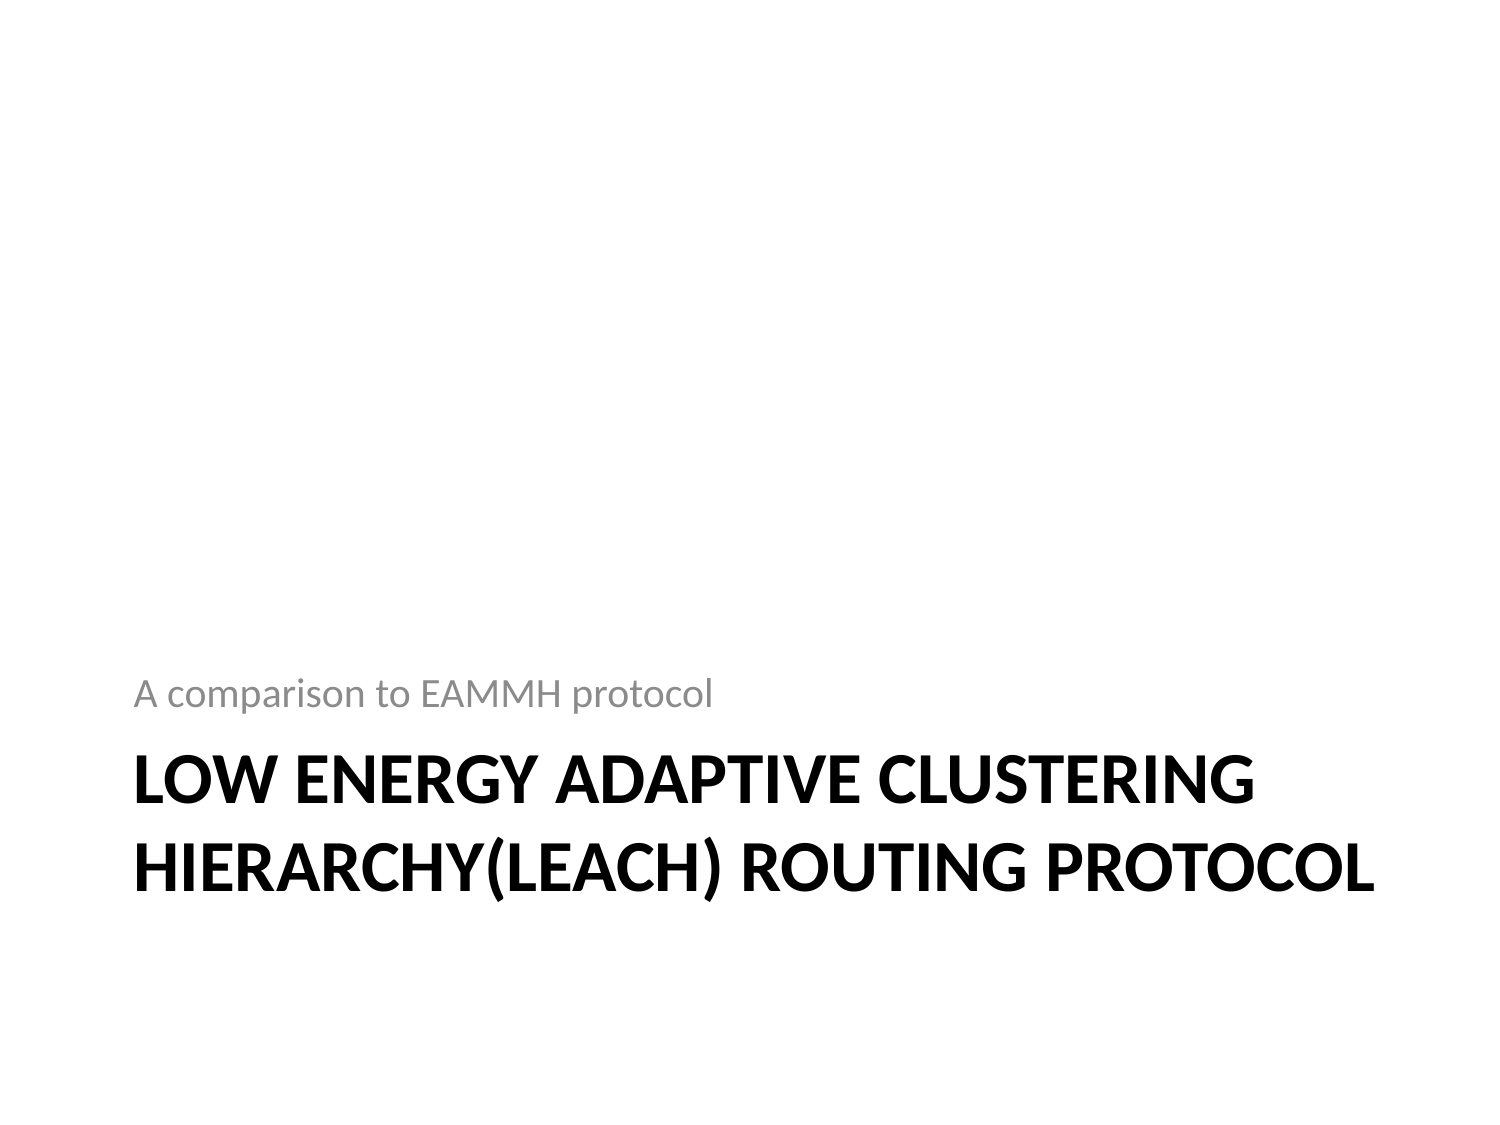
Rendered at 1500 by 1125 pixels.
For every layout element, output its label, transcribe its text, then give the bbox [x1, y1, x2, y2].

list A comparison to EAMMH protocol [118, 476, 1394, 723]
title Low energy adaptive clustering hierarchy(LEACH) routing protocol [118, 723, 1394, 1000]
